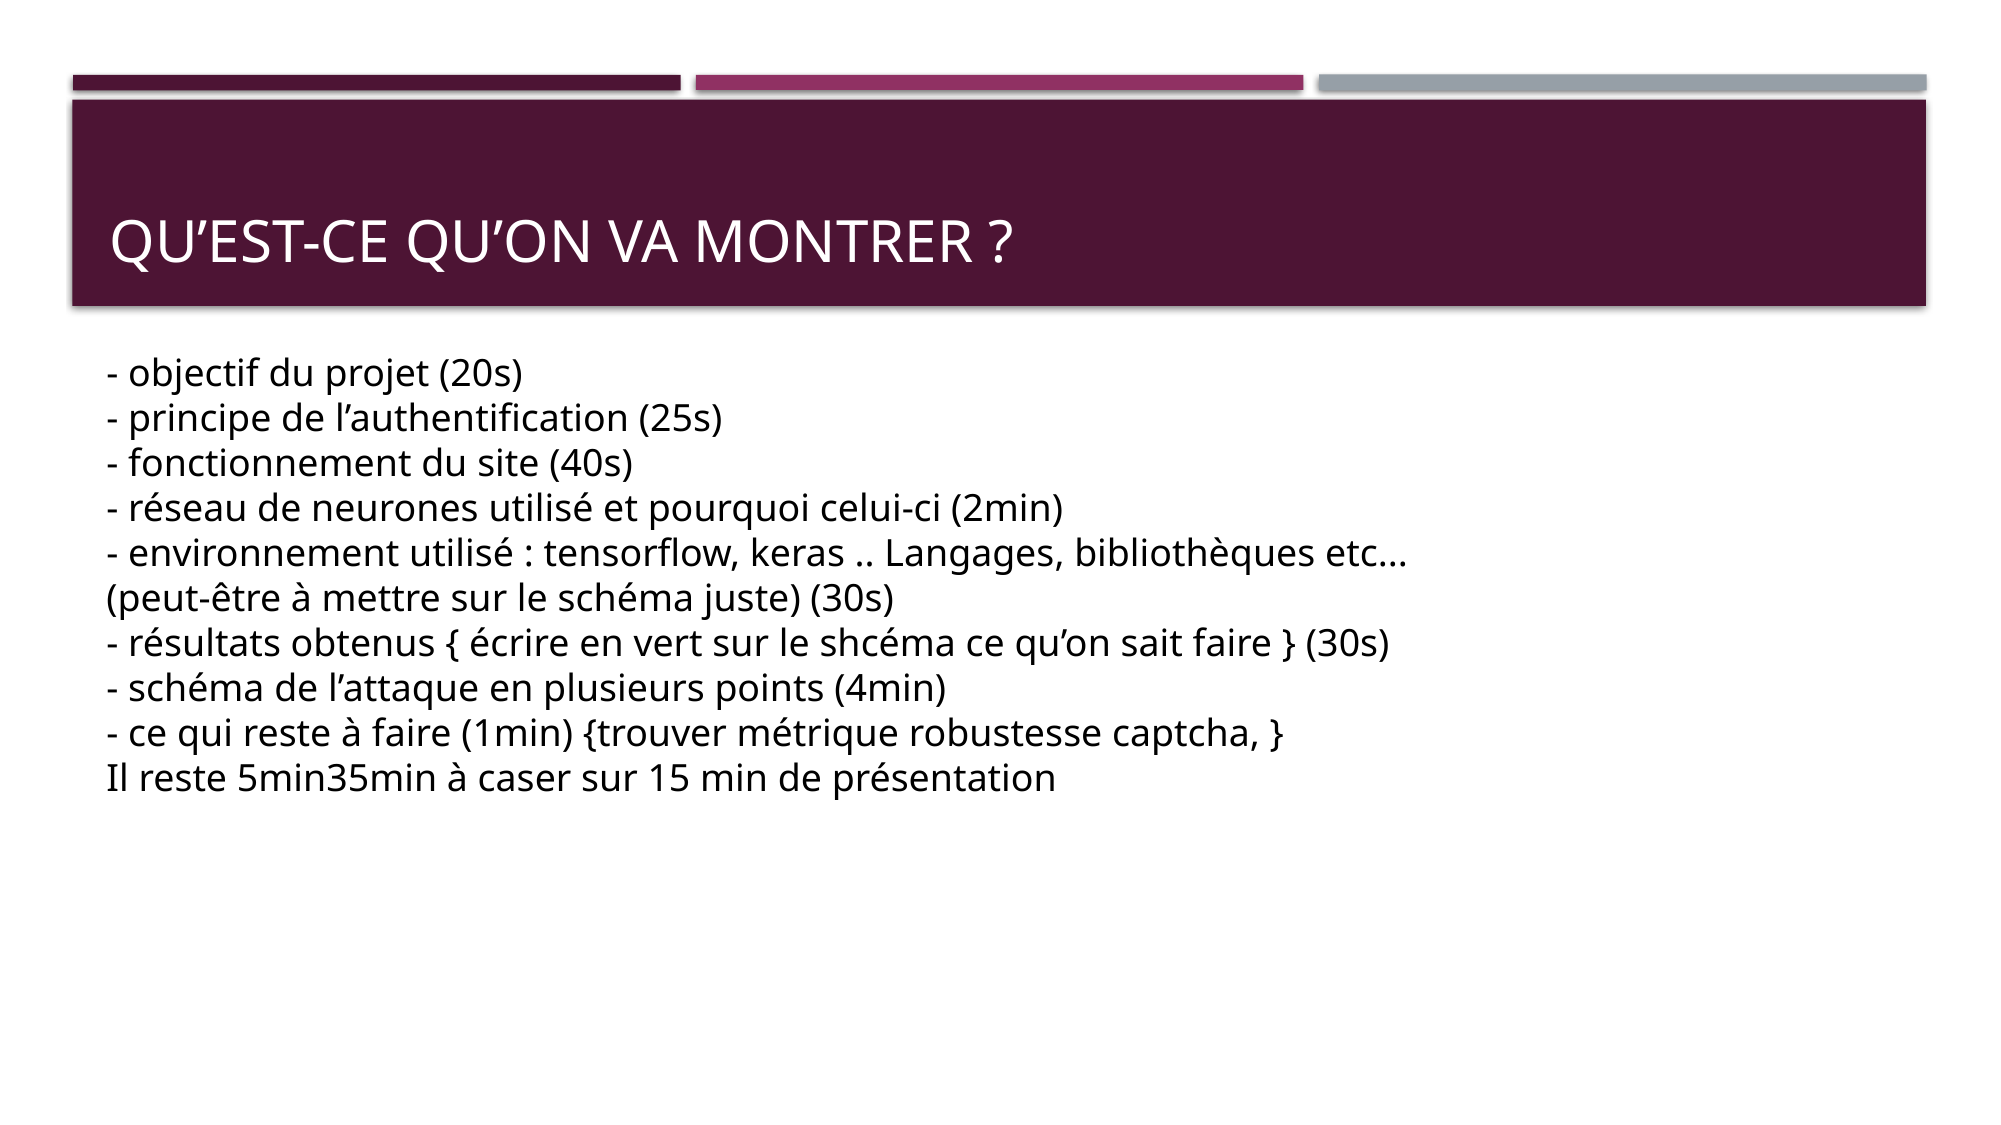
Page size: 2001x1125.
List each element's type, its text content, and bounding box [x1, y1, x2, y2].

title Qu’est-ce qu’on va montrer ? [94, 119, 1904, 282]
text_box - objectif du projet (20s) - principe de l’authentification (25s) - fonctionnement du site (40s) - réseau de neurones utilisé et pourquoi celui-ci (2min) - environnement utilisé : tensorflow, keras .. Langages, bibliothèques etc... (peut-être à mettre sur le schéma juste) (30s) - résultats obtenus { écrire en vert sur le shcéma ce qu’on sait faire } (30s) - schéma de l’attaque en plusieurs points (4min) - ce qui reste à faire (1min) {trouver métrique robustesse captcha, } Il reste 5min35min à caser sur 15 min de présentation [91, 341, 1525, 807]
